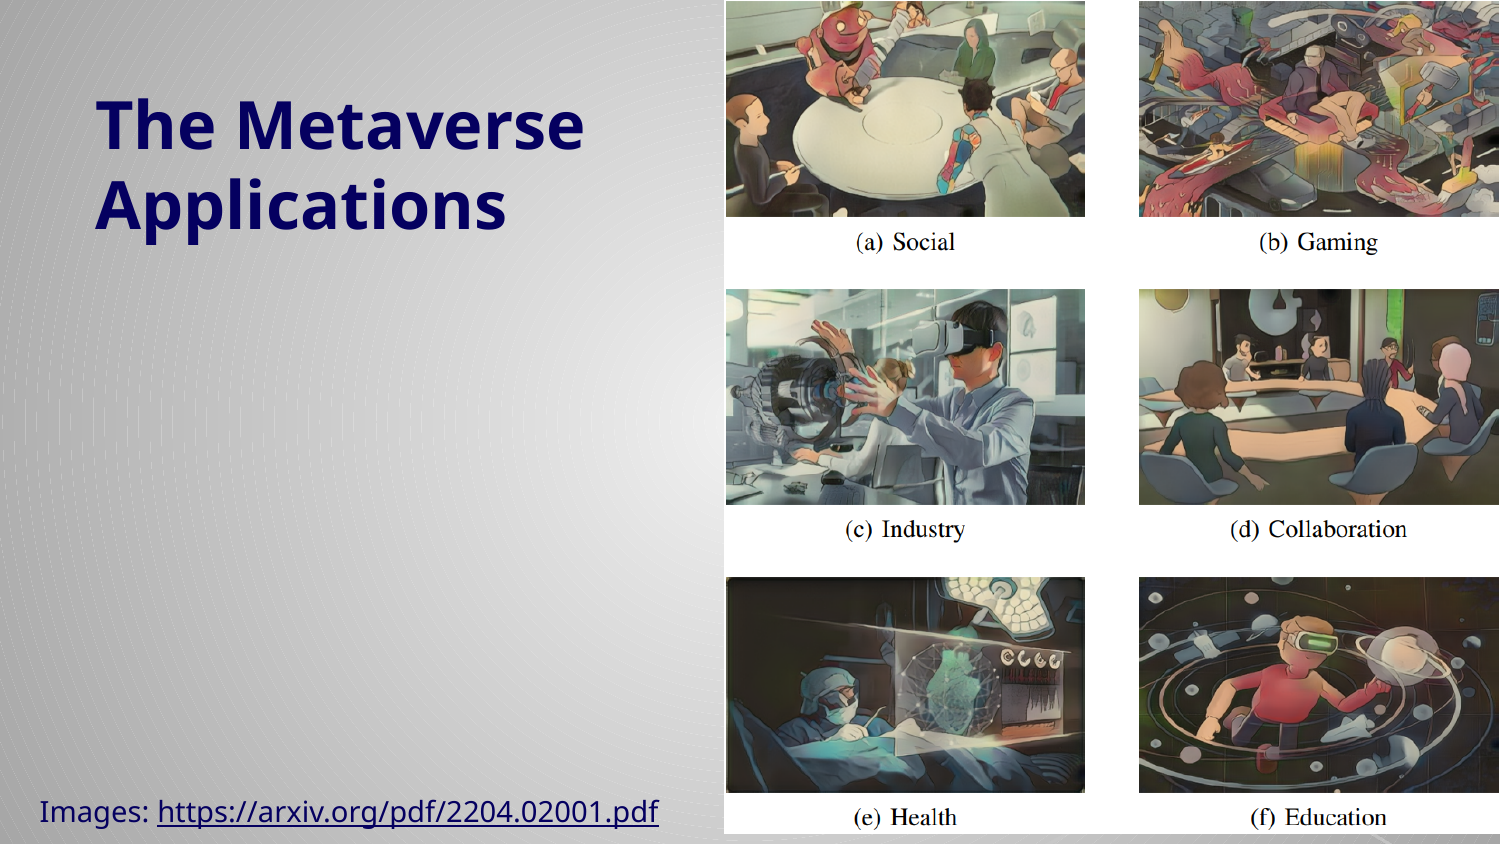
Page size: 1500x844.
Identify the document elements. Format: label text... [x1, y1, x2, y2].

title The Metaverse Applications [95, 33, 705, 243]
text_box Images: https://arxiv.org/pdf/2204.02001.pdf [24, 778, 1038, 844]
picture [0, 0, 1500, 844]
